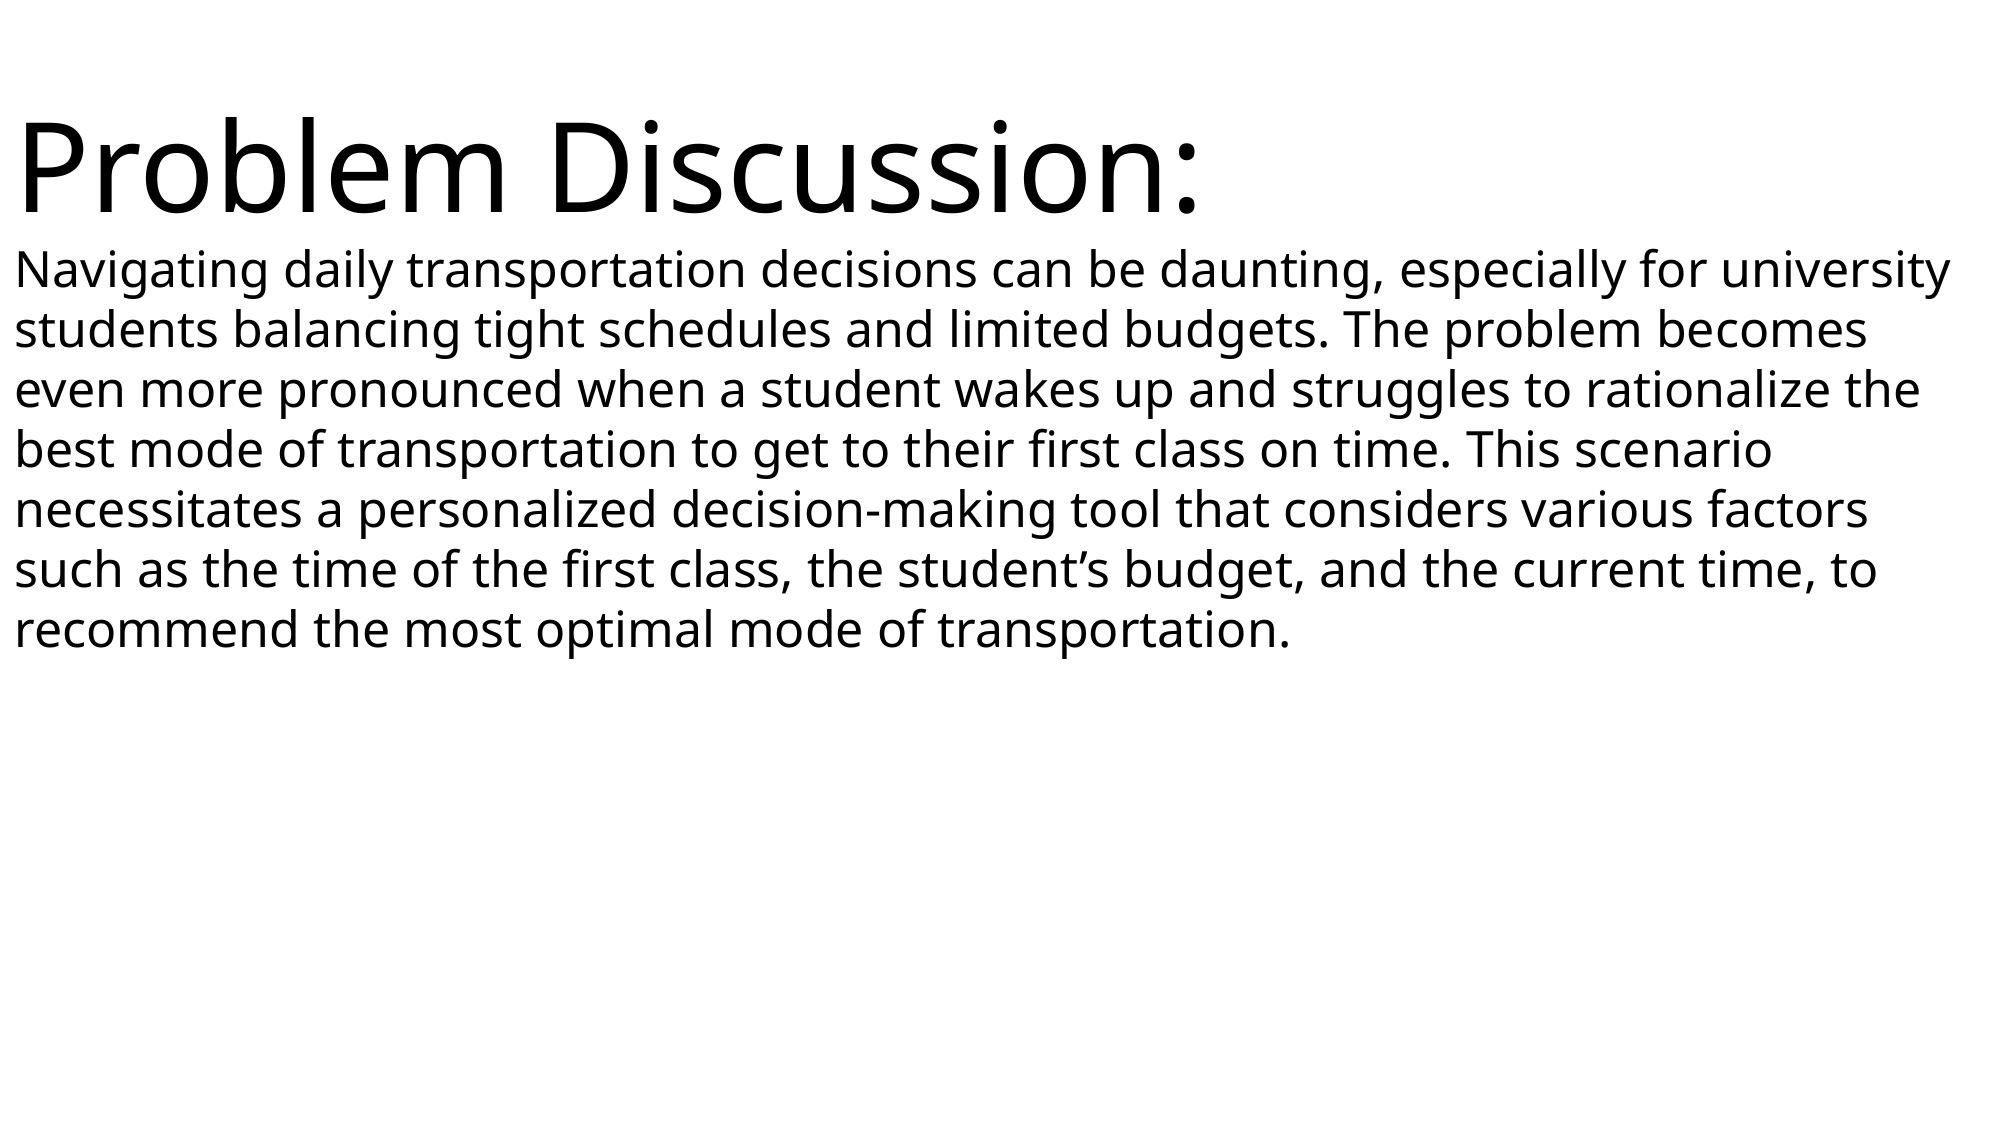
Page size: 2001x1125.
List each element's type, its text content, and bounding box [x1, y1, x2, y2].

text_box Problem Discussion: Navigating daily transportation decisions can be daunting, especially for university students balancing tight schedules and limited budgets. The problem becomes even more pronounced when a student wakes up and struggles to rationalize the best mode of transportation to get to their first class on time. This scenario necessitates a personalized decision-making tool that considers various factors such as the time of the first class, the student’s budget, and the current time, to recommend the most optimal mode of transportation. [0, 79, 2000, 815]
